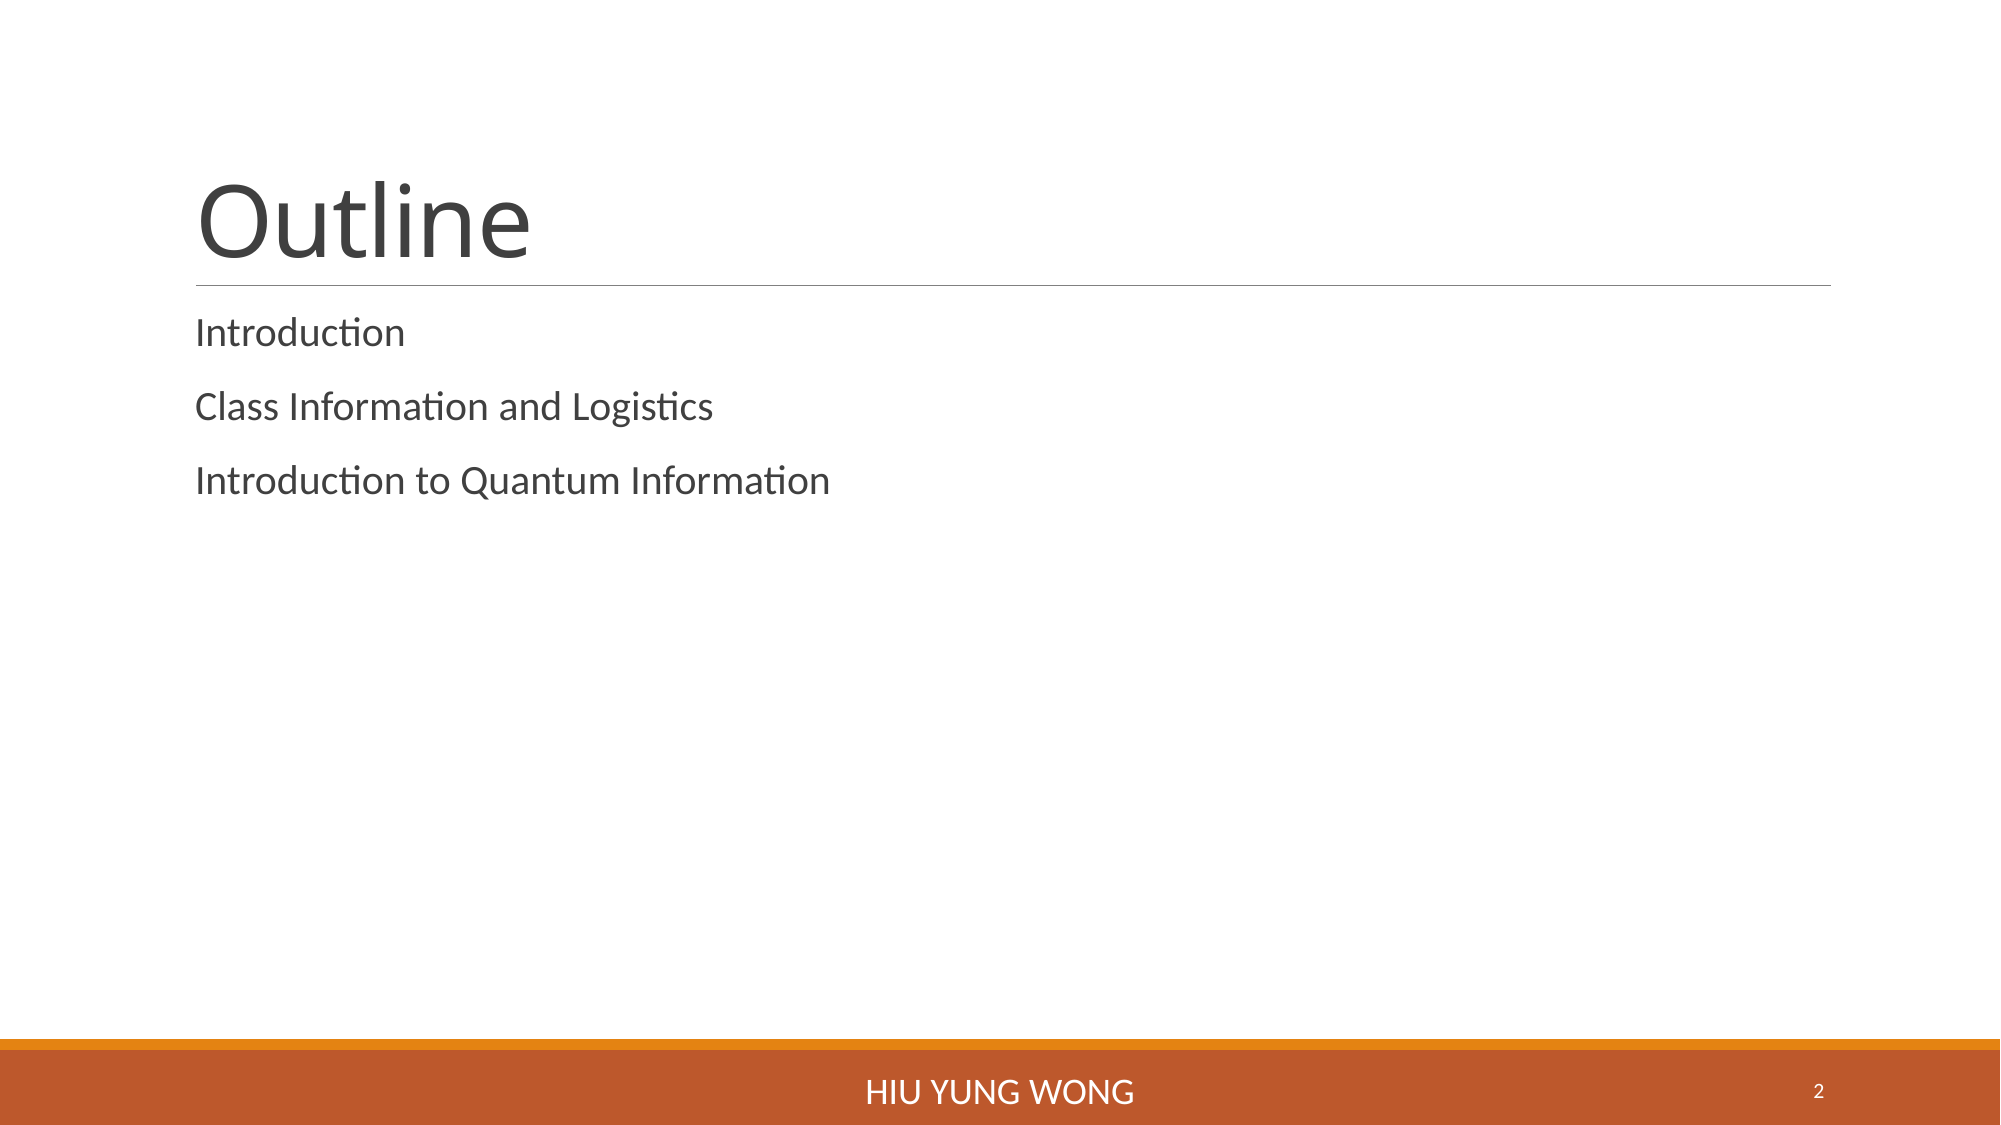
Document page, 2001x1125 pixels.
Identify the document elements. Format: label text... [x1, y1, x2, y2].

title Outline [180, 47, 1830, 285]
footer Hiu Yung Wong [604, 1059, 1396, 1120]
list Introduction Class Information and Logistics Introduction to Quantum Information [180, 302, 1830, 963]
slide_number 2 [1624, 1059, 1840, 1120]
